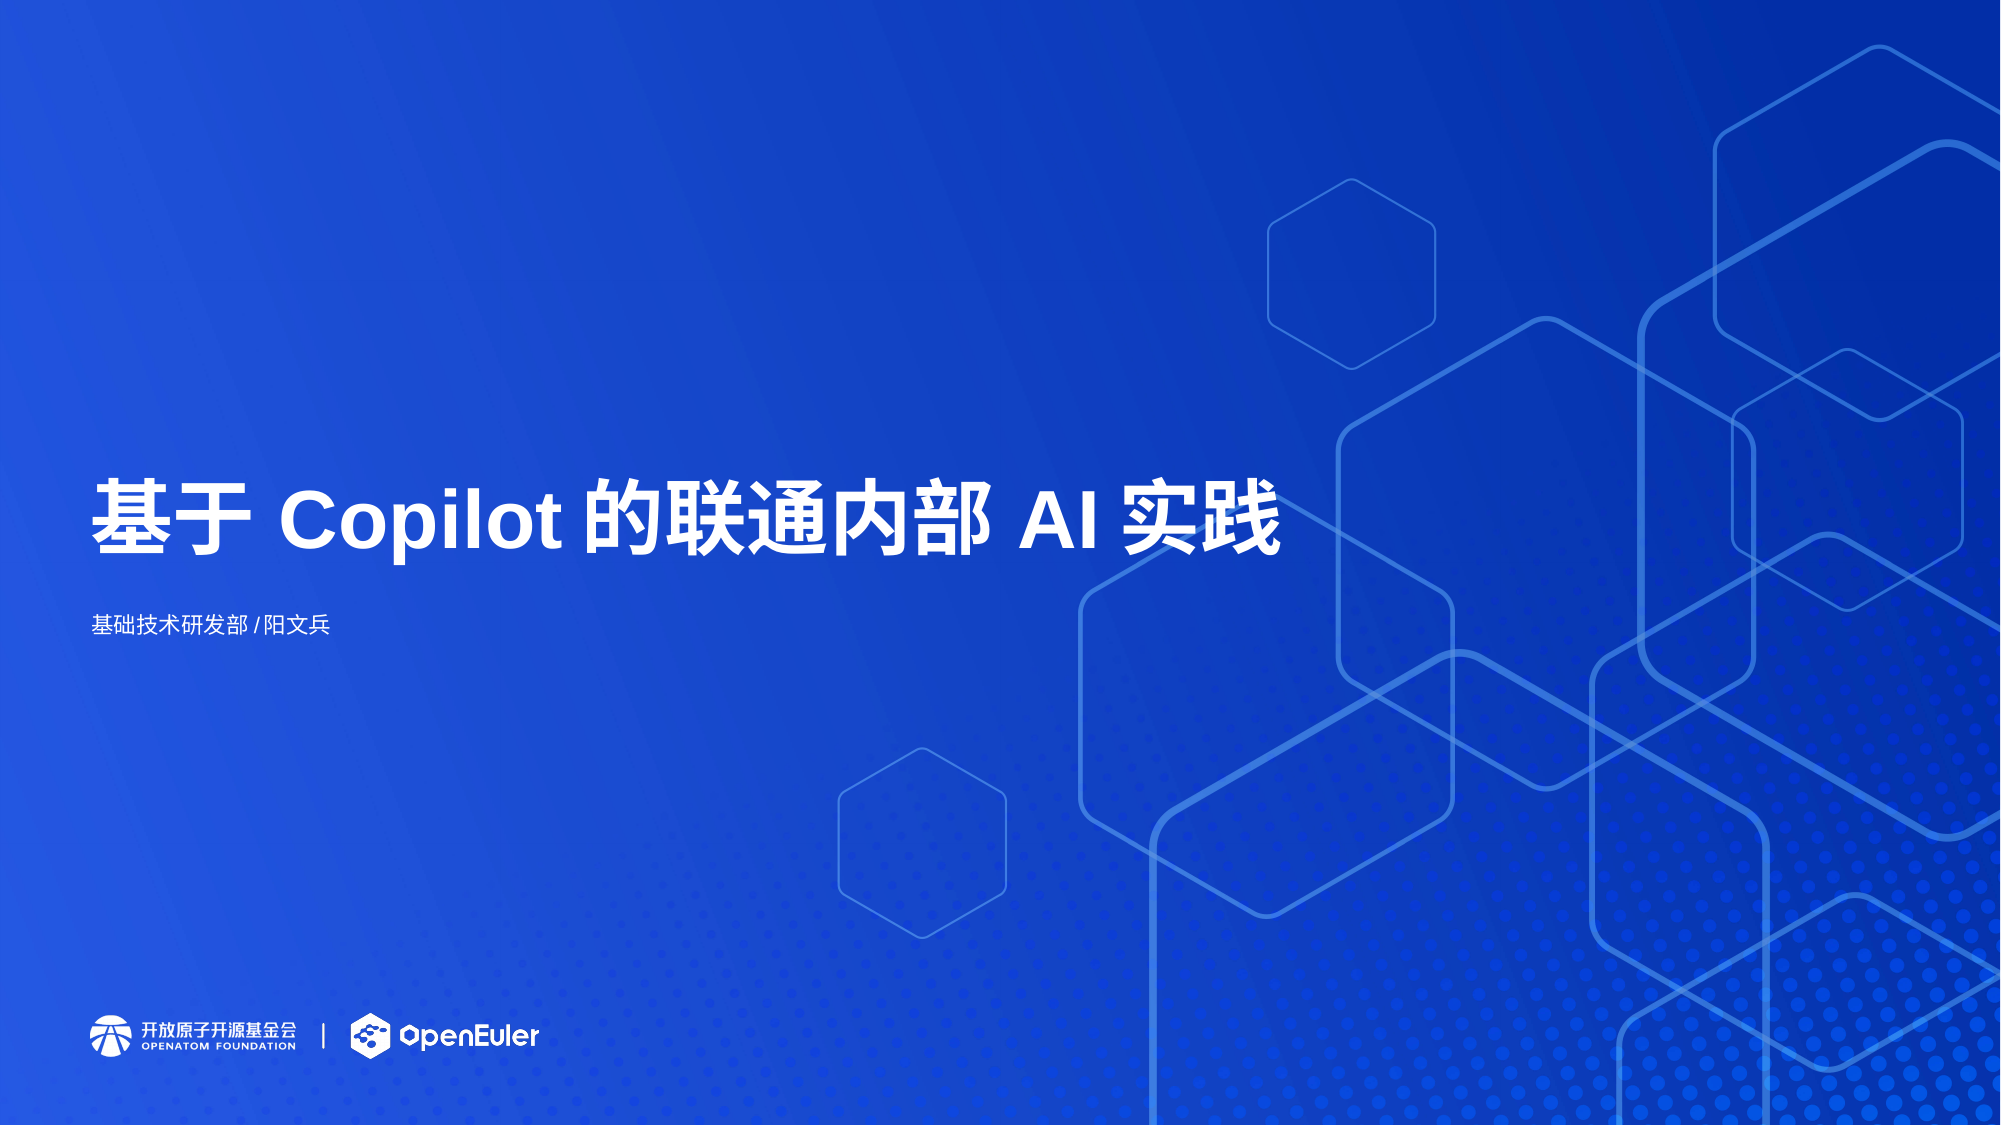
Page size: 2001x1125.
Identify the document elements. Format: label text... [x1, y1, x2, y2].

picture [0, 0, 2001, 1125]
title 基于Copilot的联通内部AI实践 [75, 454, 1927, 578]
subtitle 基础技术研发部/阳文兵 [76, 600, 1928, 648]
